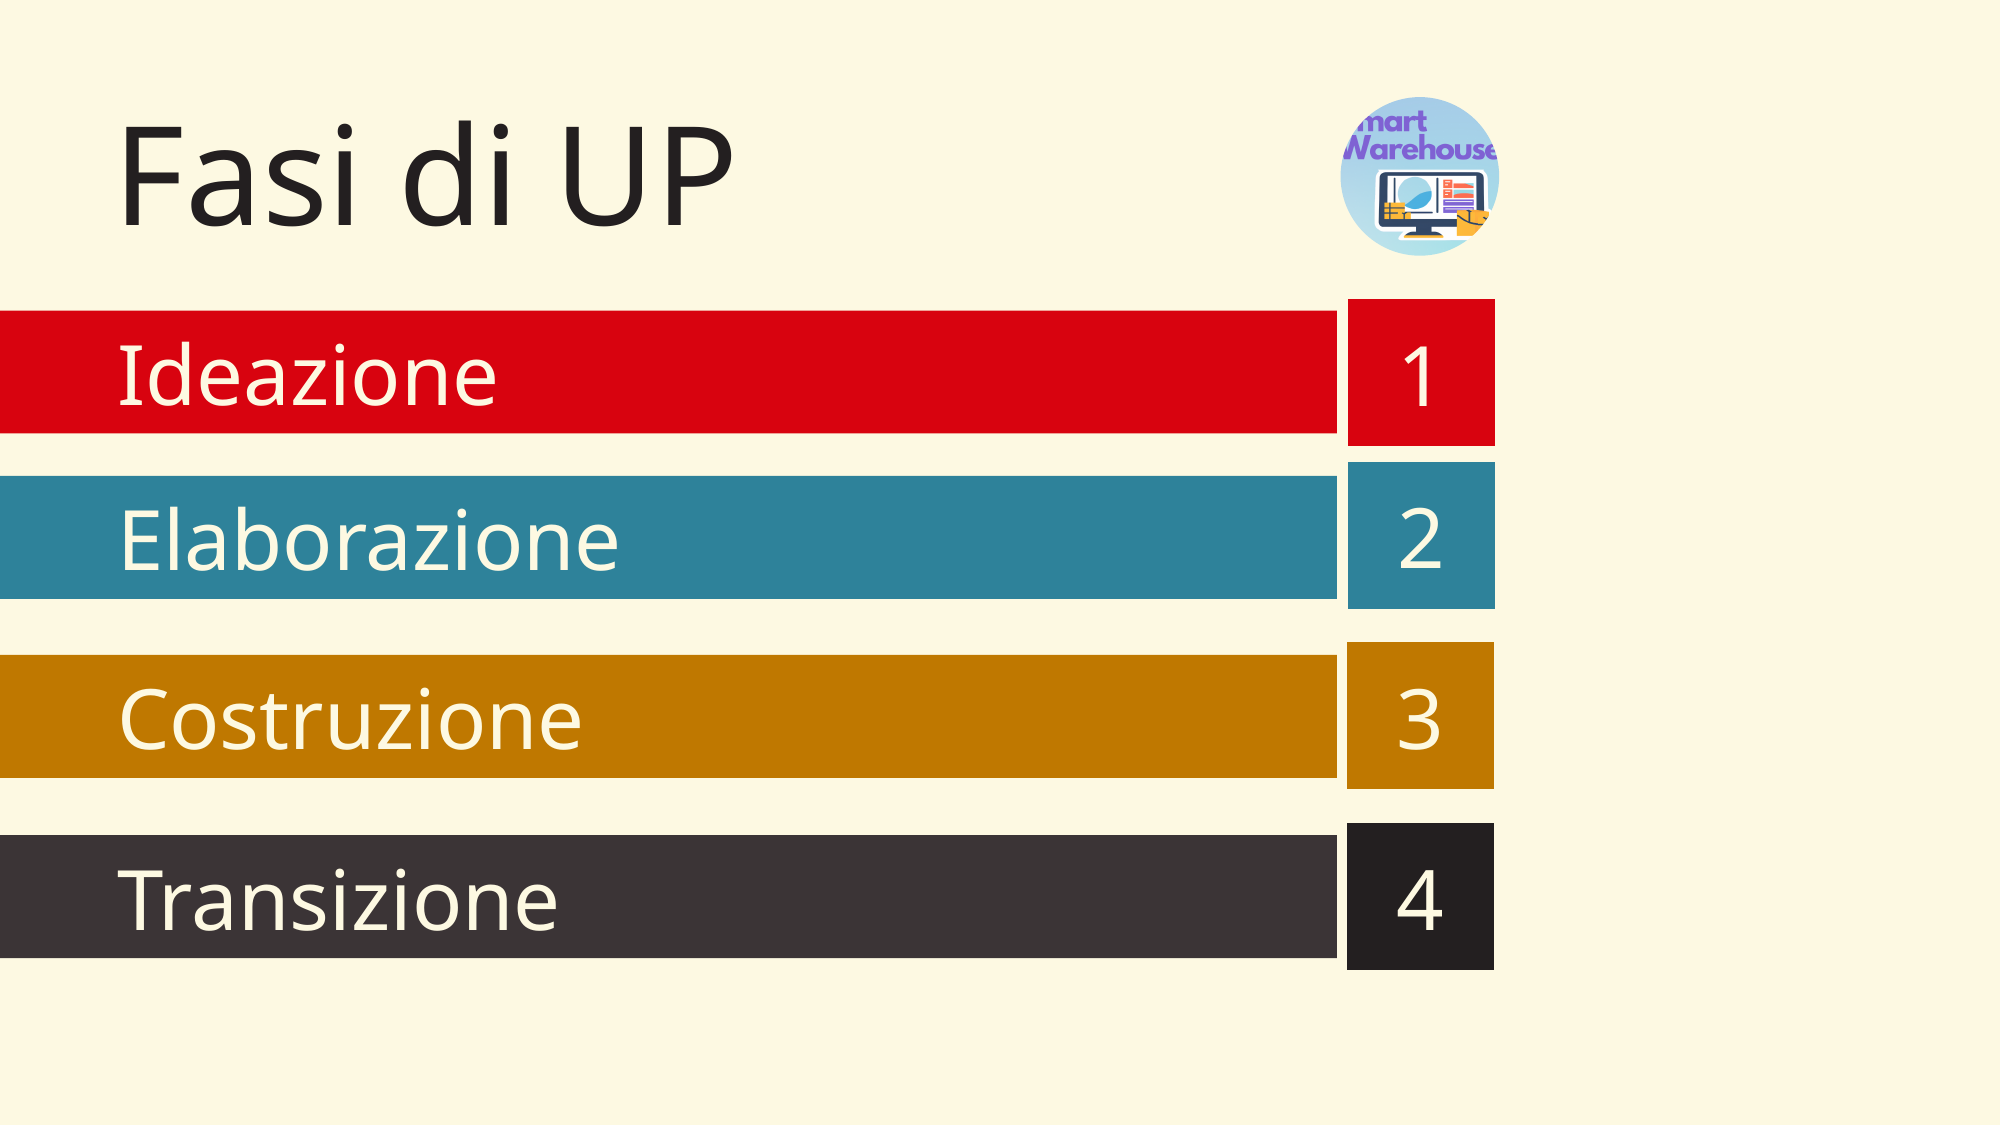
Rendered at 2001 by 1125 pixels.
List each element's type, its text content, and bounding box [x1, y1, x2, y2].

list 3 [1337, 632, 1504, 800]
picture [1340, 97, 1500, 256]
list 1 [1337, 289, 1505, 454]
list 4 [1337, 813, 1504, 980]
list Ideazione [0, 310, 1337, 434]
list Costruzione [0, 654, 1337, 778]
list 2 [1337, 452, 1505, 619]
title Fasi di UP [98, 71, 1537, 290]
list Transizione [0, 835, 1337, 959]
list Elaborazione [0, 475, 1337, 599]
